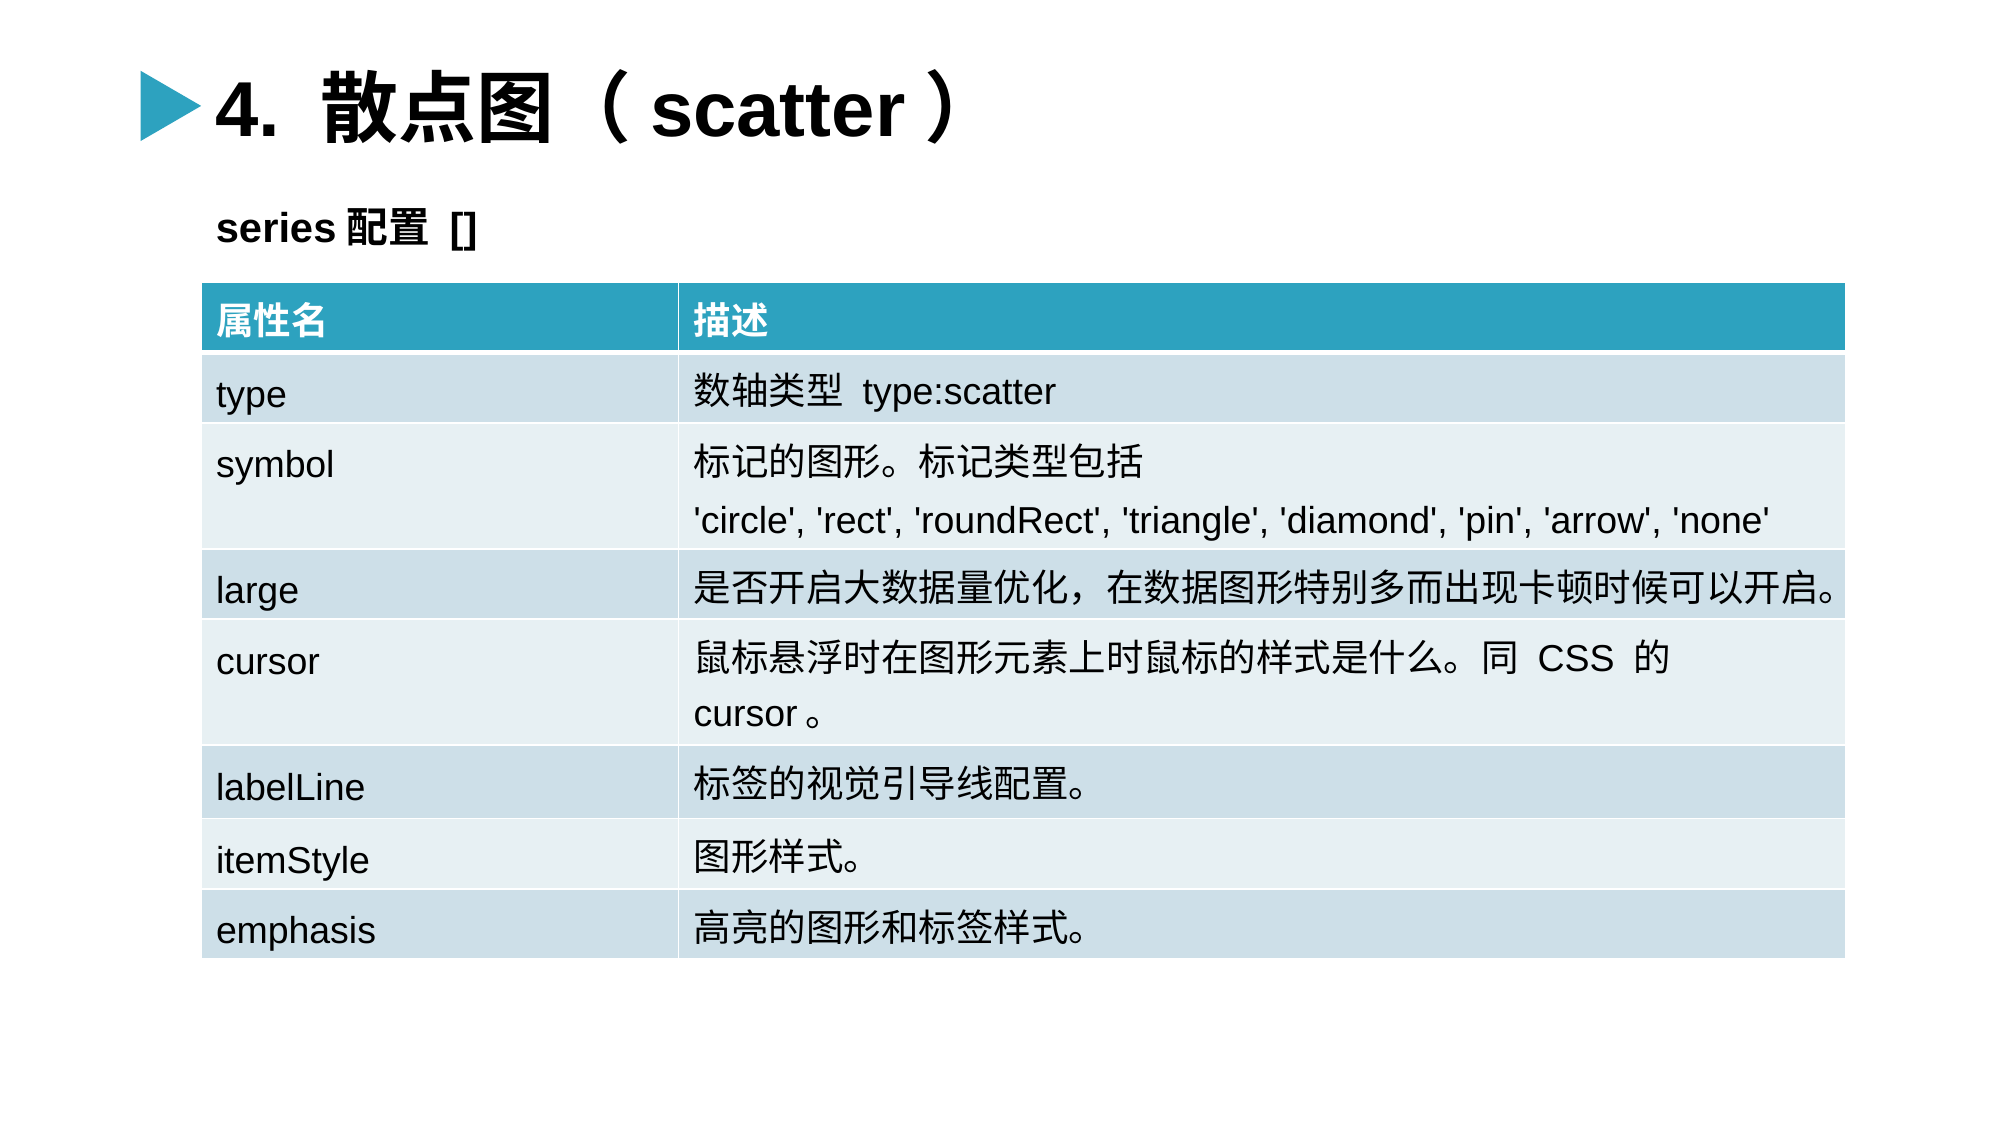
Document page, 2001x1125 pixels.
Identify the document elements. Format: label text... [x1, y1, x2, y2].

text_box series配置 [] [201, 193, 868, 259]
table_cell emphasis [202, 890, 678, 958]
table_header 属性名 [202, 283, 678, 350]
table_cell itemStyle [202, 819, 678, 888]
table_cell 高亮的图形和标签样式。 [679, 890, 1845, 958]
table_cell 鼠标悬浮时在图形元素上时鼠标的样式是什么。同 CSS 的 cursor。 [679, 620, 1845, 744]
table_cell 标签的视觉引导线配置。 [679, 746, 1845, 818]
table_header 描述 [679, 283, 1845, 350]
table_cell cursor [202, 620, 678, 744]
table_cell 是否开启大数据量优化，在数据图形特别多而出现卡顿时候可以开启。 [679, 550, 1845, 618]
text_box 4. 散点图（scatter） [201, 51, 1061, 152]
table_cell 标记的图形。标记类型包括 'circle', 'rect', 'roundRect', 'triangle', 'diamond', 'pin', 'arrow', 'none' [679, 424, 1845, 548]
table_cell 图形样式。 [679, 819, 1845, 888]
table_cell labelLine [202, 746, 678, 818]
table_cell 数轴类型 type:scatter [679, 355, 1845, 422]
text_box [139, 68, 204, 143]
table_cell large [202, 550, 678, 618]
table_cell type [202, 355, 678, 422]
table_cell symbol [202, 424, 678, 548]
